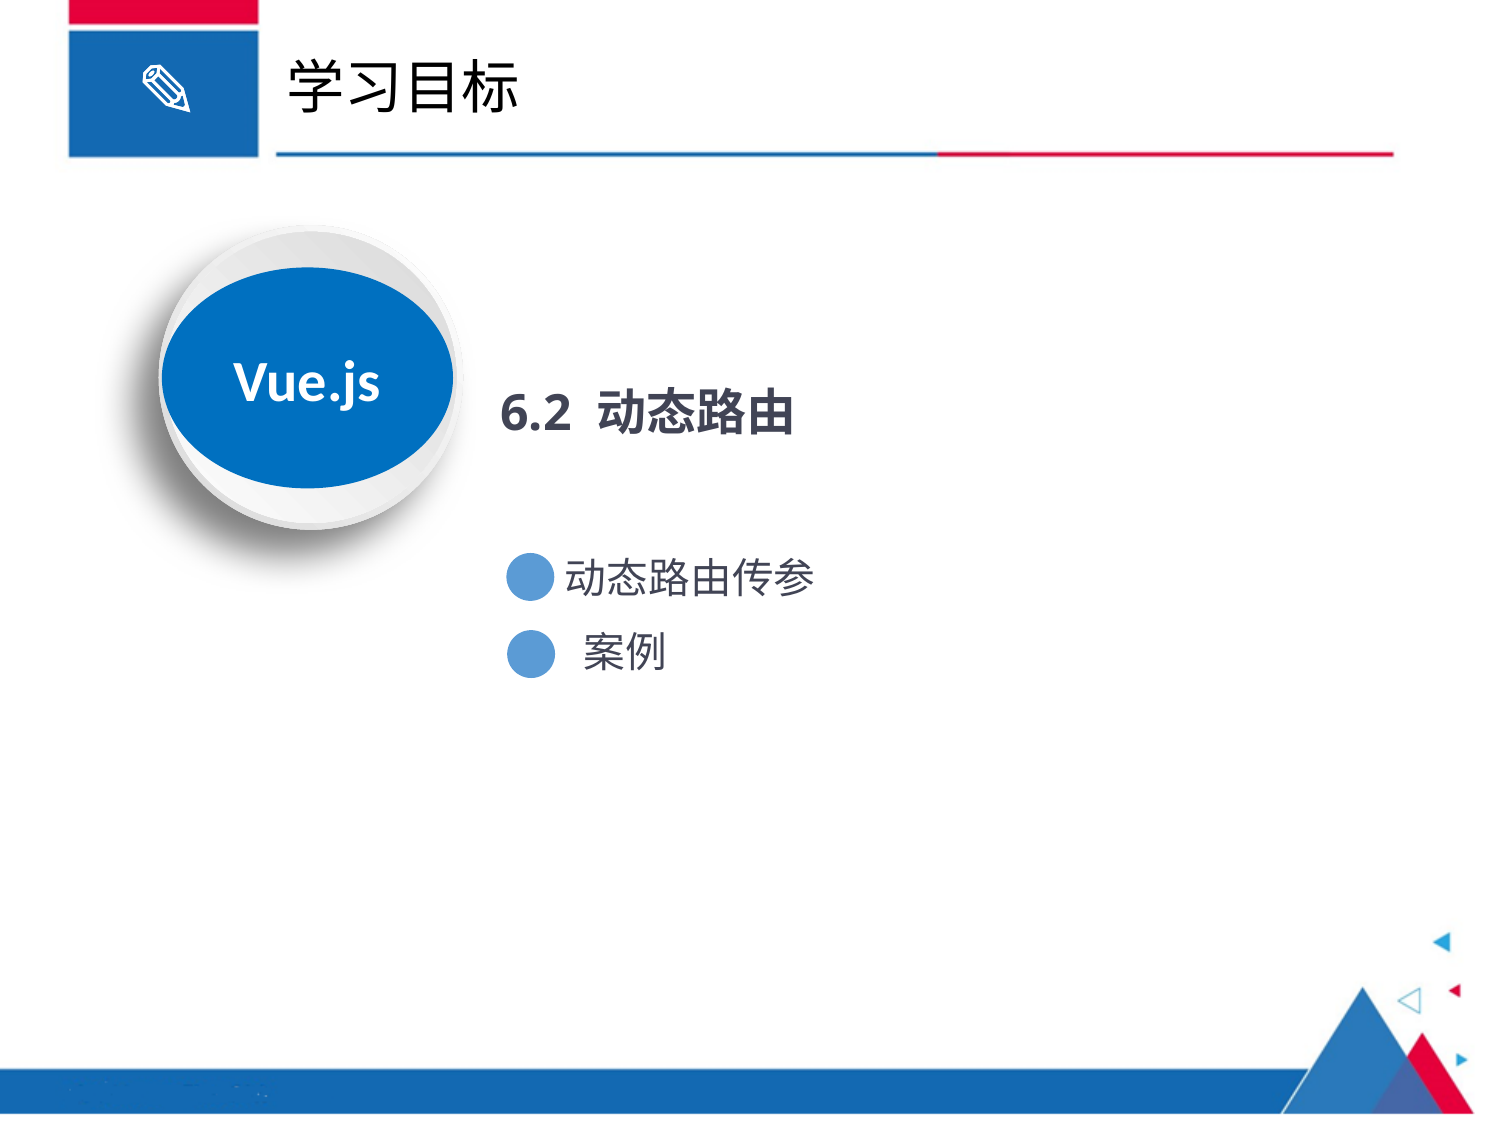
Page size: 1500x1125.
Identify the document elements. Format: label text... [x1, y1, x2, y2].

text_box 6.2 动态路由 [489, 374, 808, 446]
text_box 动态路由传参 [550, 544, 831, 609]
picture [0, 0, 1500, 1125]
text_box 案例 [568, 618, 683, 683]
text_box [158, 225, 464, 530]
text_box [505, 551, 556, 602]
text_box [506, 629, 557, 680]
title 学习目标 [271, 51, 1046, 153]
